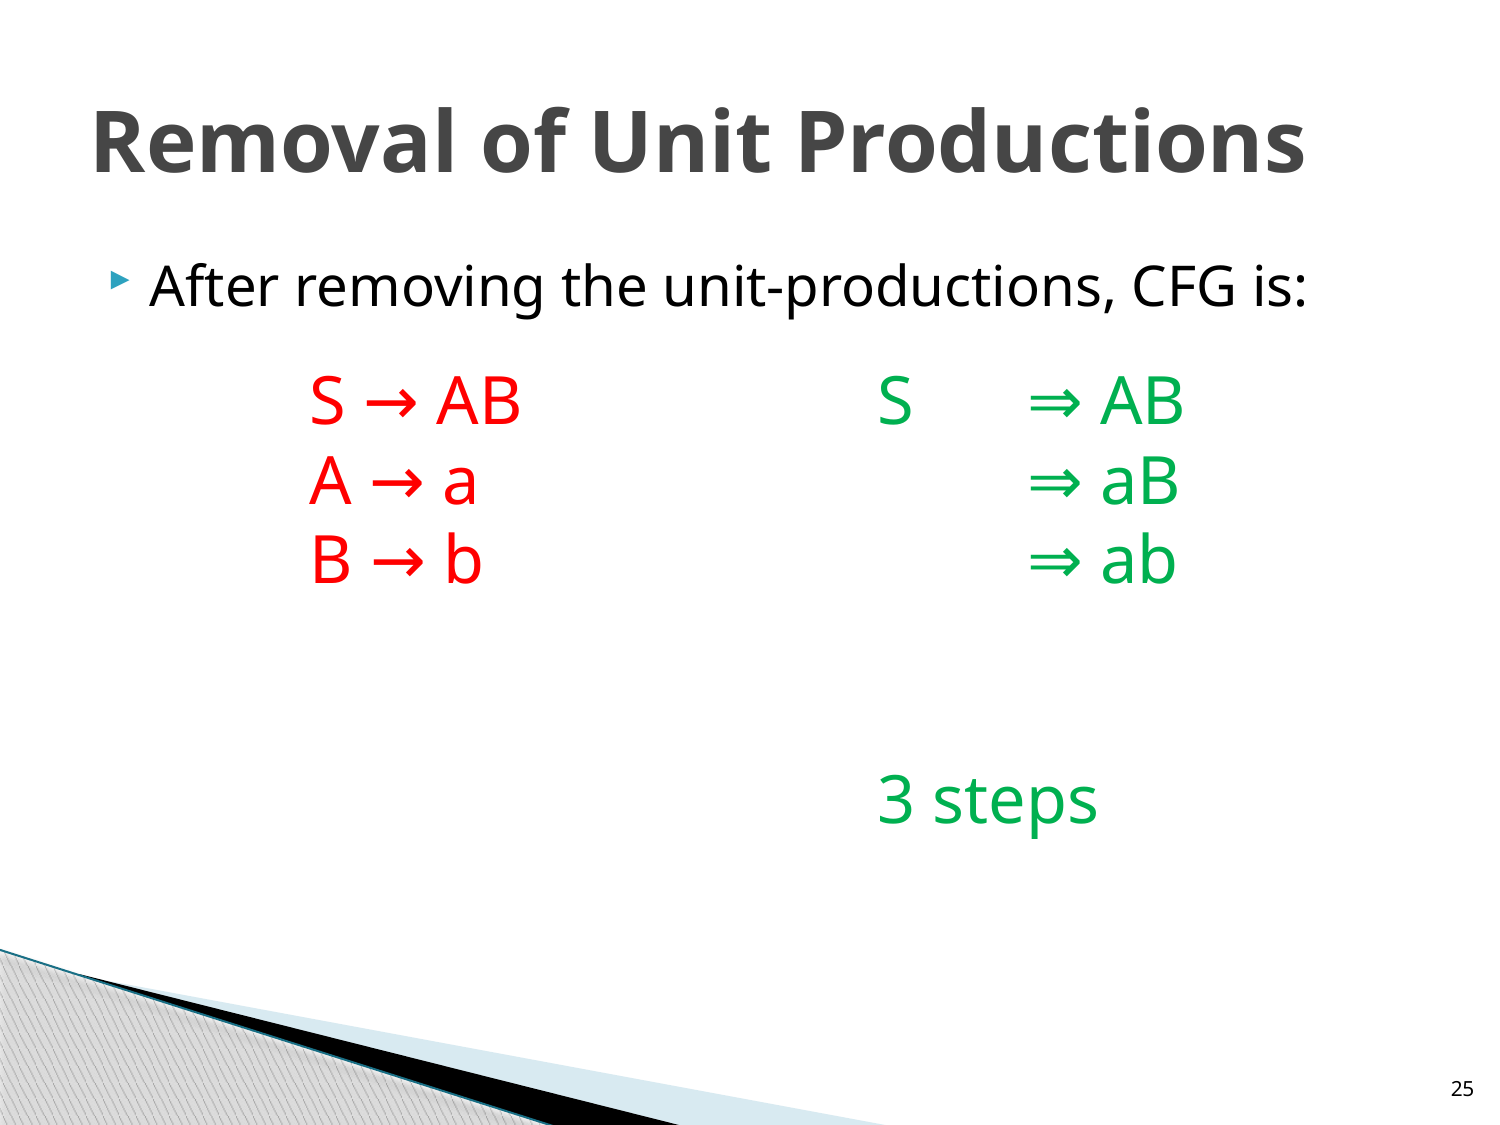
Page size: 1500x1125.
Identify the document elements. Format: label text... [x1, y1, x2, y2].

title Removal of Unit Productions [75, 45, 1425, 233]
text_box S → AB A → a B → b [294, 349, 539, 605]
list After removing the unit-productions, CFG is: [75, 243, 1425, 388]
slide_number 25 [1418, 1051, 1490, 1112]
text_box S ⇒ AB ⇒ aB ⇒ ab 3 steps [862, 349, 1202, 845]
